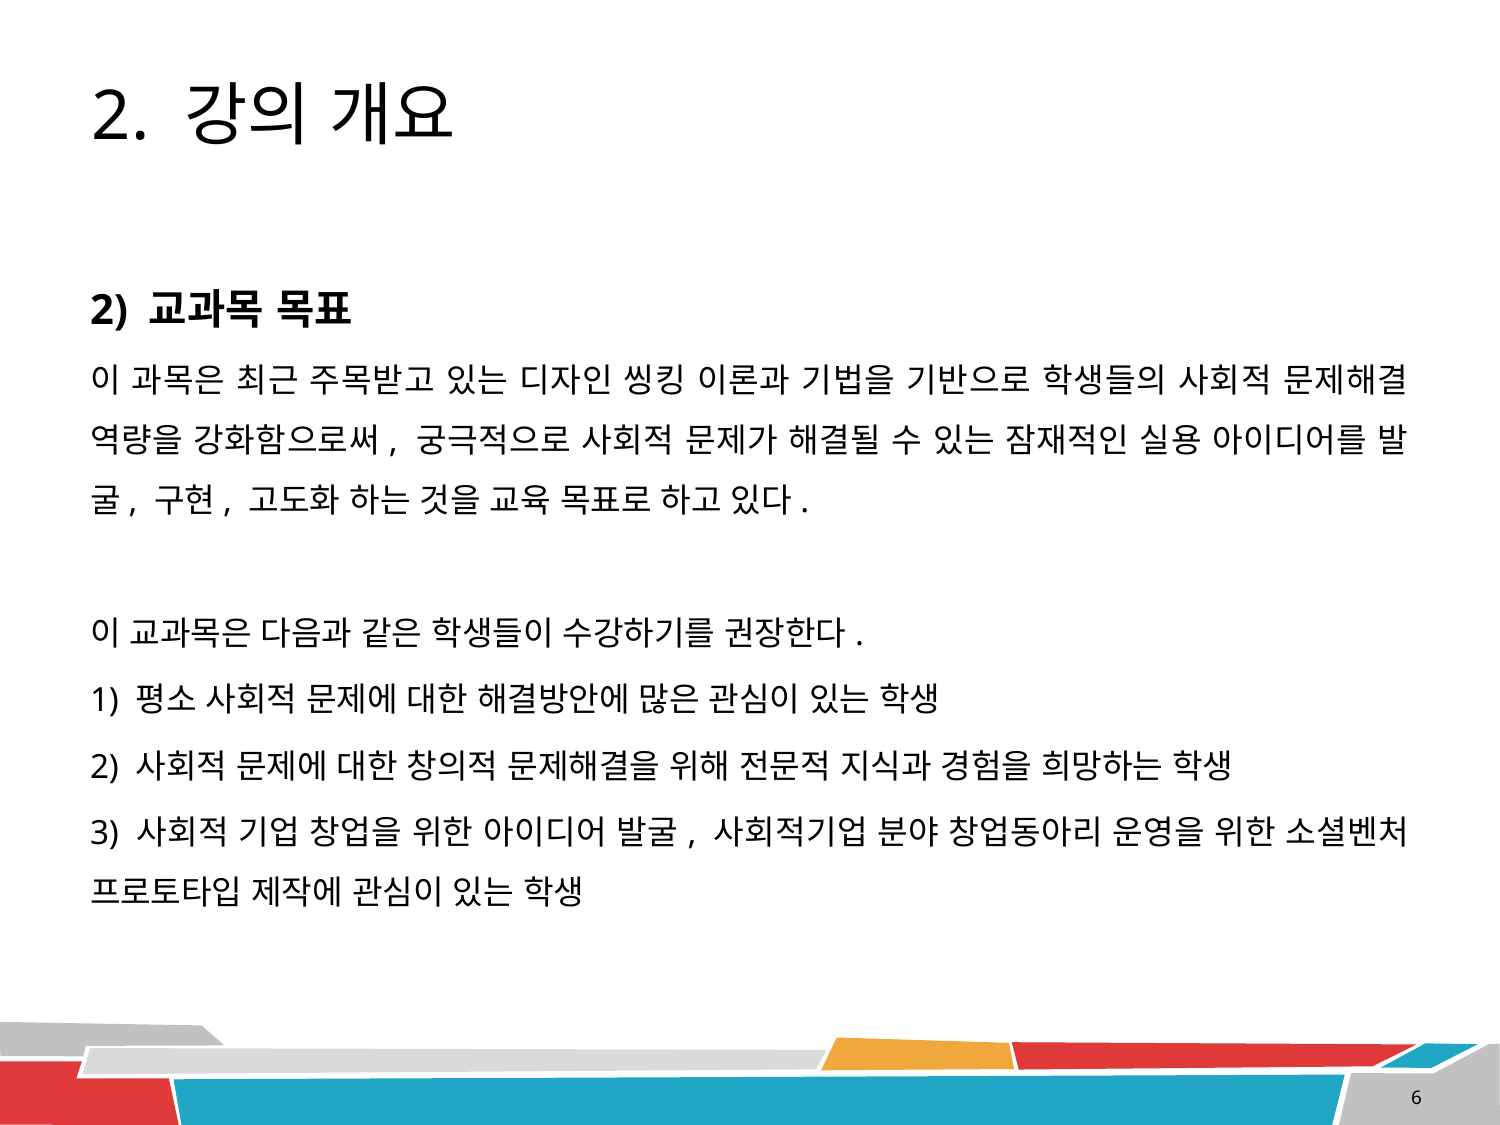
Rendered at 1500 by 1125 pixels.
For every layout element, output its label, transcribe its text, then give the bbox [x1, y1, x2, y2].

list 2) 교과목 목표 이 과목은 최근 주목받고 있는 디자인 씽킹 이론과 기법을 기반으로 학생들의 사회적 문제해결 역량을 강화함으로써, 궁극적으로 사회적 문제가 해결될 수 있는 잠재적인 실용 아이디어를 발굴, 구현, 고도화 하는 것을 교육 목표로 하고 있다. 이 교과목은 다음과 같은 학생들이 수강하기를 권장한다. 1) 평소 사회적 문제에 대한 해결방안에 많은 관심이 있는 학생 2) 사회적 문제에 대한 창의적 문제해결을 위해 전문적 지식과 경험을 희망하는 학생 3) 사회적 기업 창업을 위한 아이디어 발굴, 사회적기업 분야 창업동아리 운영을 위한 소셜벤처 프로토타입 제작에 관심이 있는 학생 [75, 250, 1425, 1005]
slide_number 6 [1361, 1080, 1437, 1118]
title 2. 강의 개요 [76, 18, 1500, 206]
